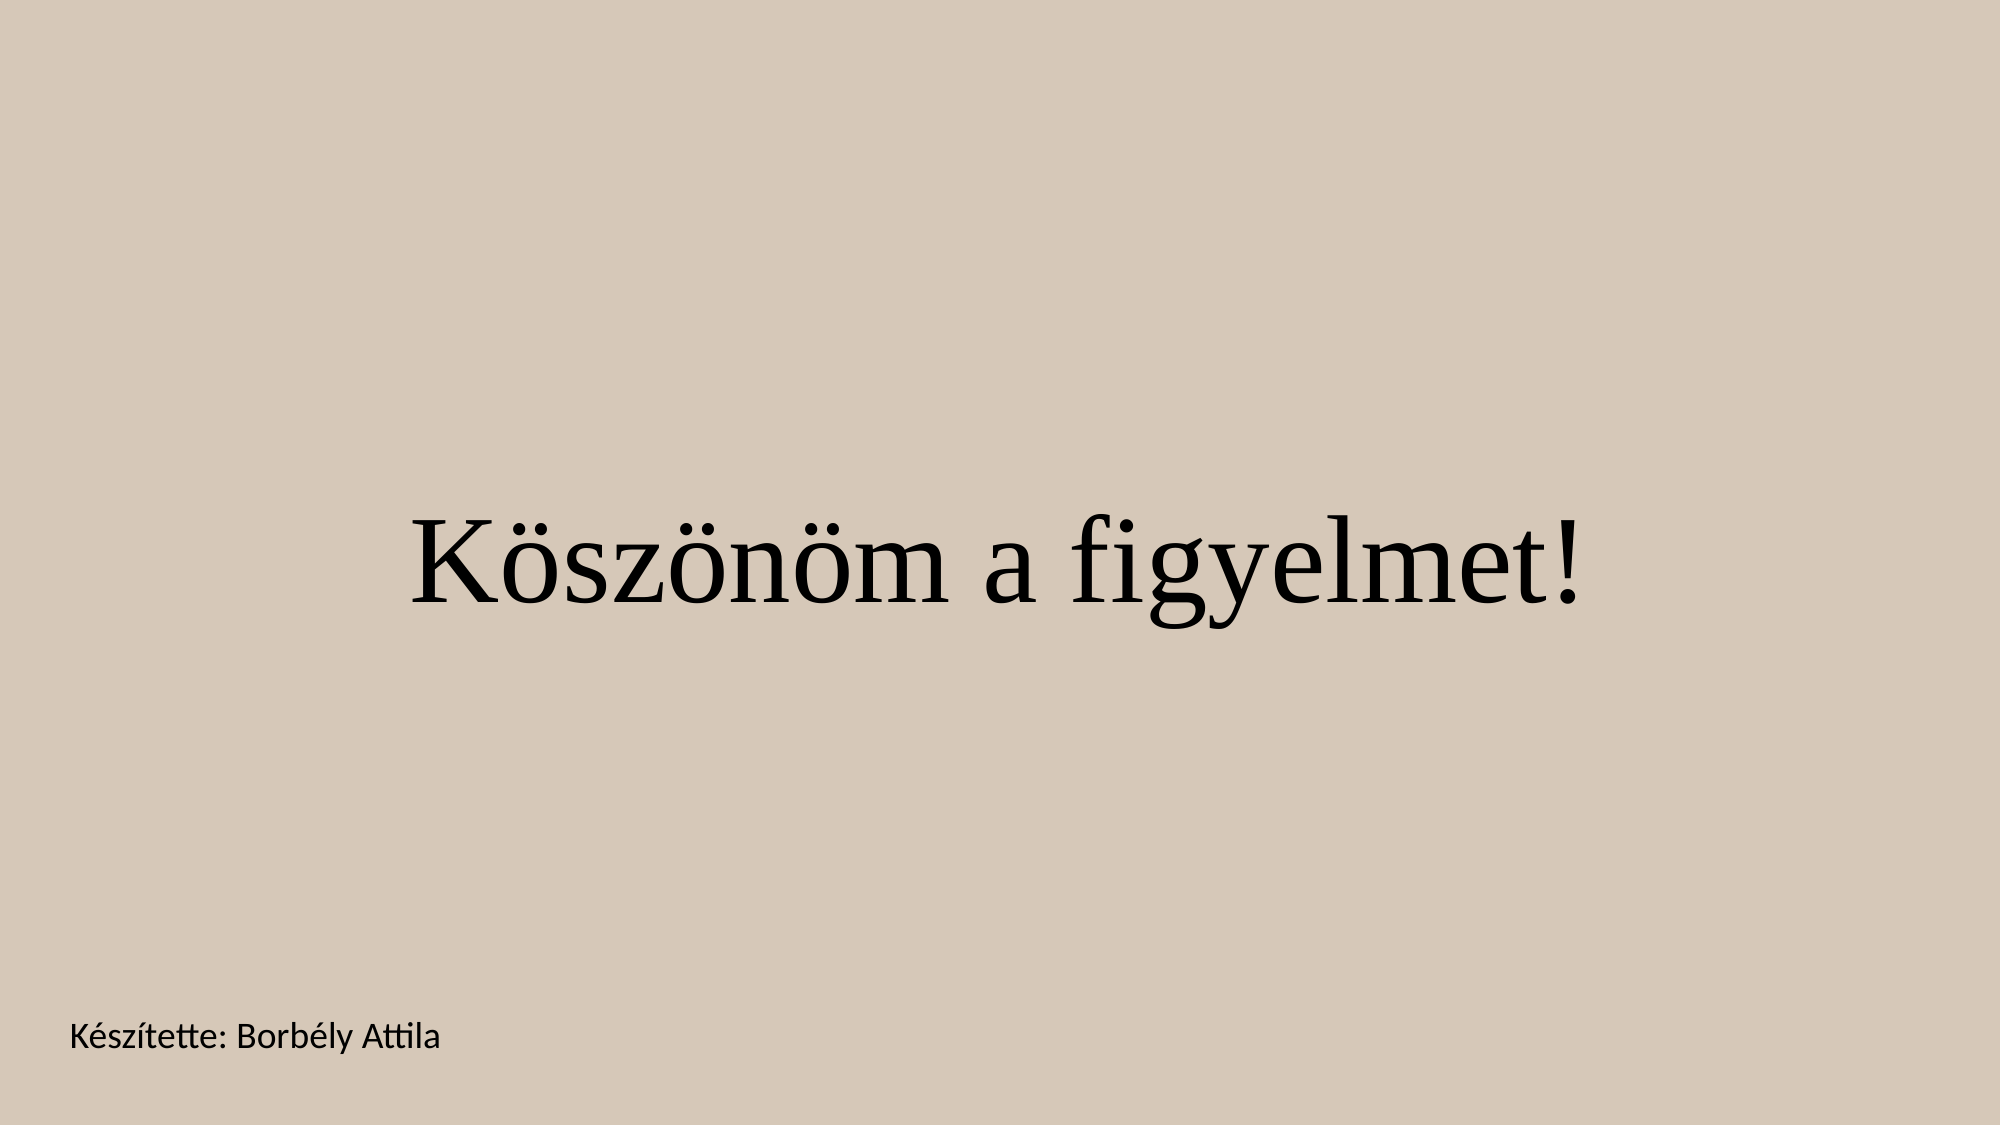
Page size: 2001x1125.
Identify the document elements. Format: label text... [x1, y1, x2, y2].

title Köszönöm a figyelmet! [137, 453, 1863, 672]
text_box Készítette: Borbély Attila [55, 1004, 460, 1064]
